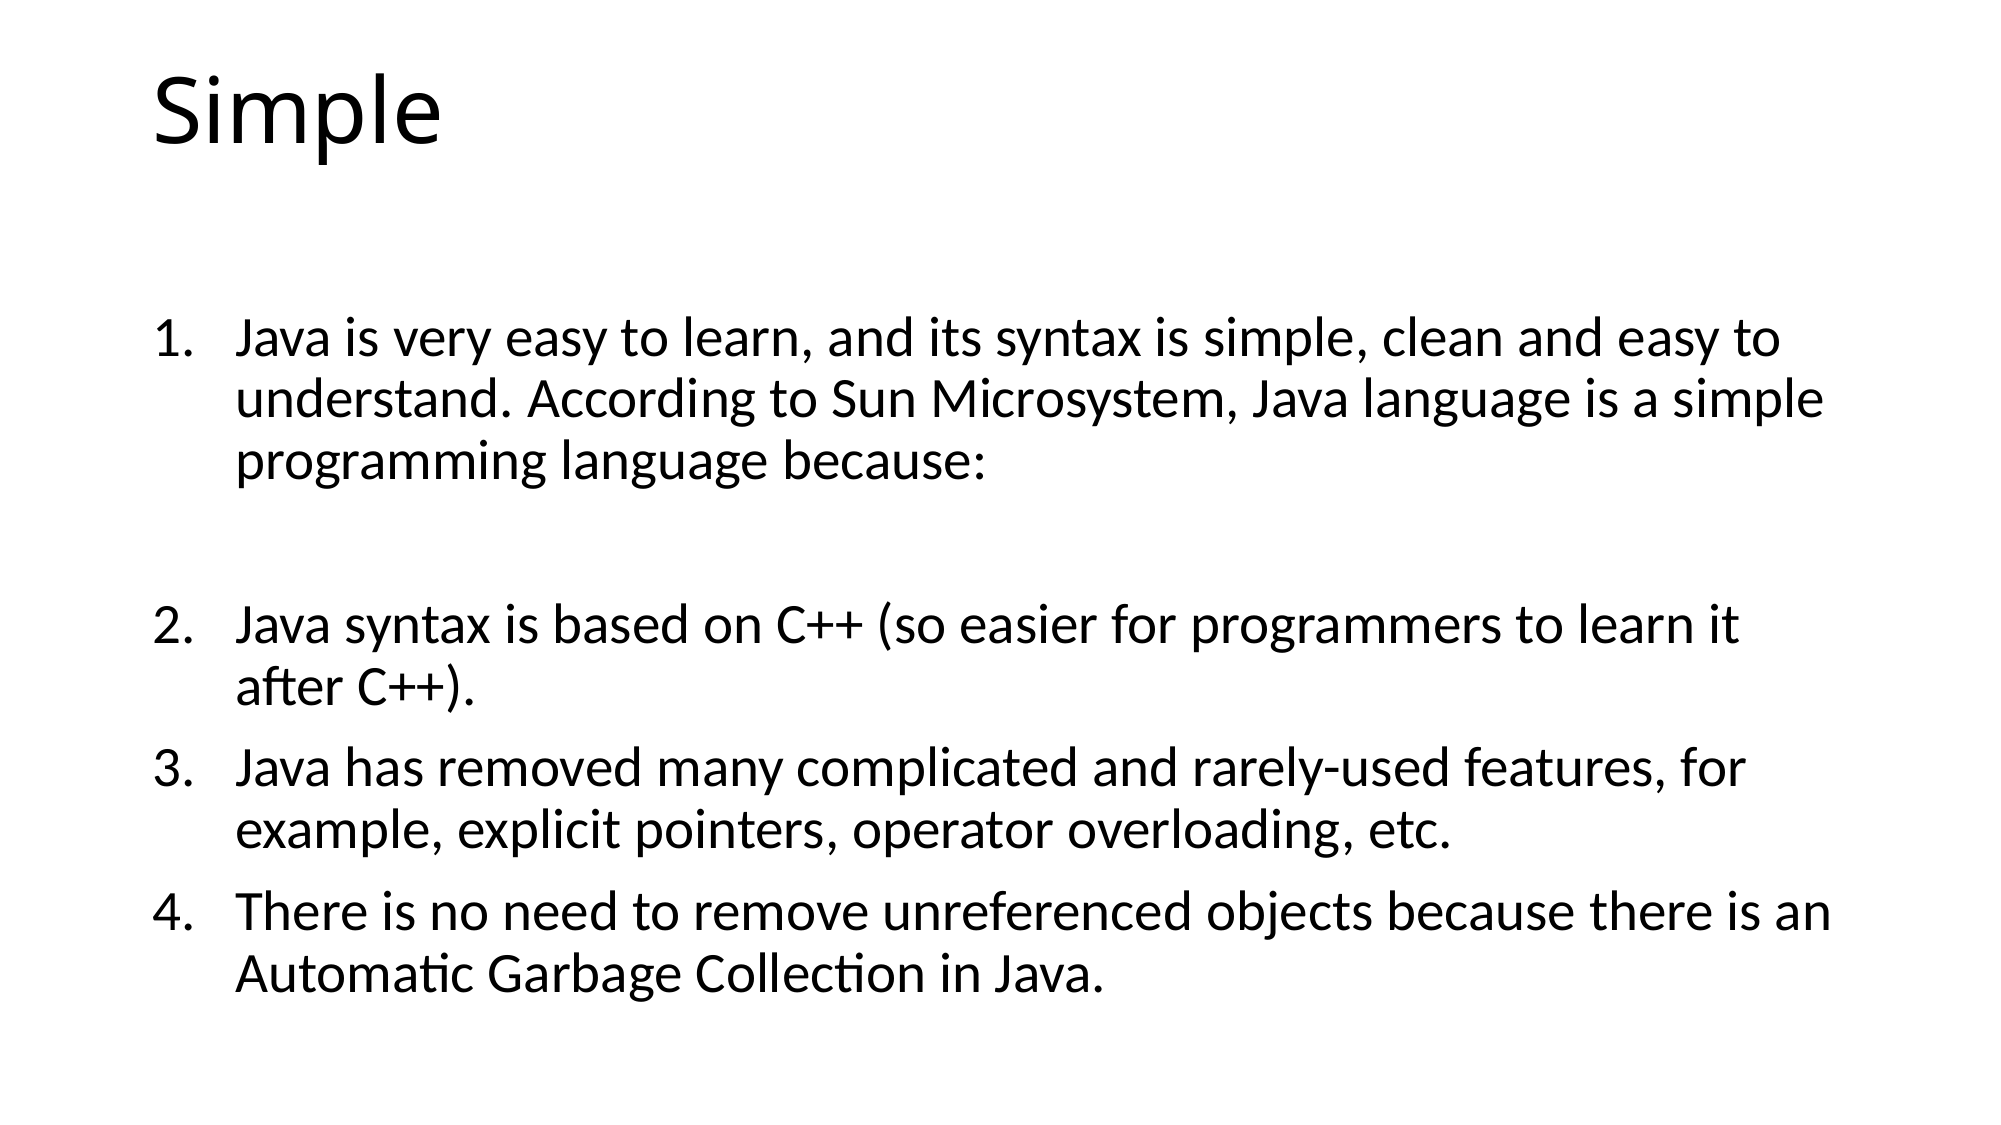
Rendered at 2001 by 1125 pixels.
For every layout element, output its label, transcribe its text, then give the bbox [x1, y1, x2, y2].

list Java is very easy to learn, and its syntax is simple, clean and easy to understand. According to Sun Microsystem, Java language is a simple programming language because: Java syntax is based on C++ (so easier for programmers to learn it after C++). Java has removed many complicated and rarely-used features, for example, explicit pointers, operator overloading, etc. There is no need to remove unreferenced objects because there is an Automatic Garbage Collection in Java. [137, 299, 1863, 1014]
title Simple [137, 59, 1863, 278]
